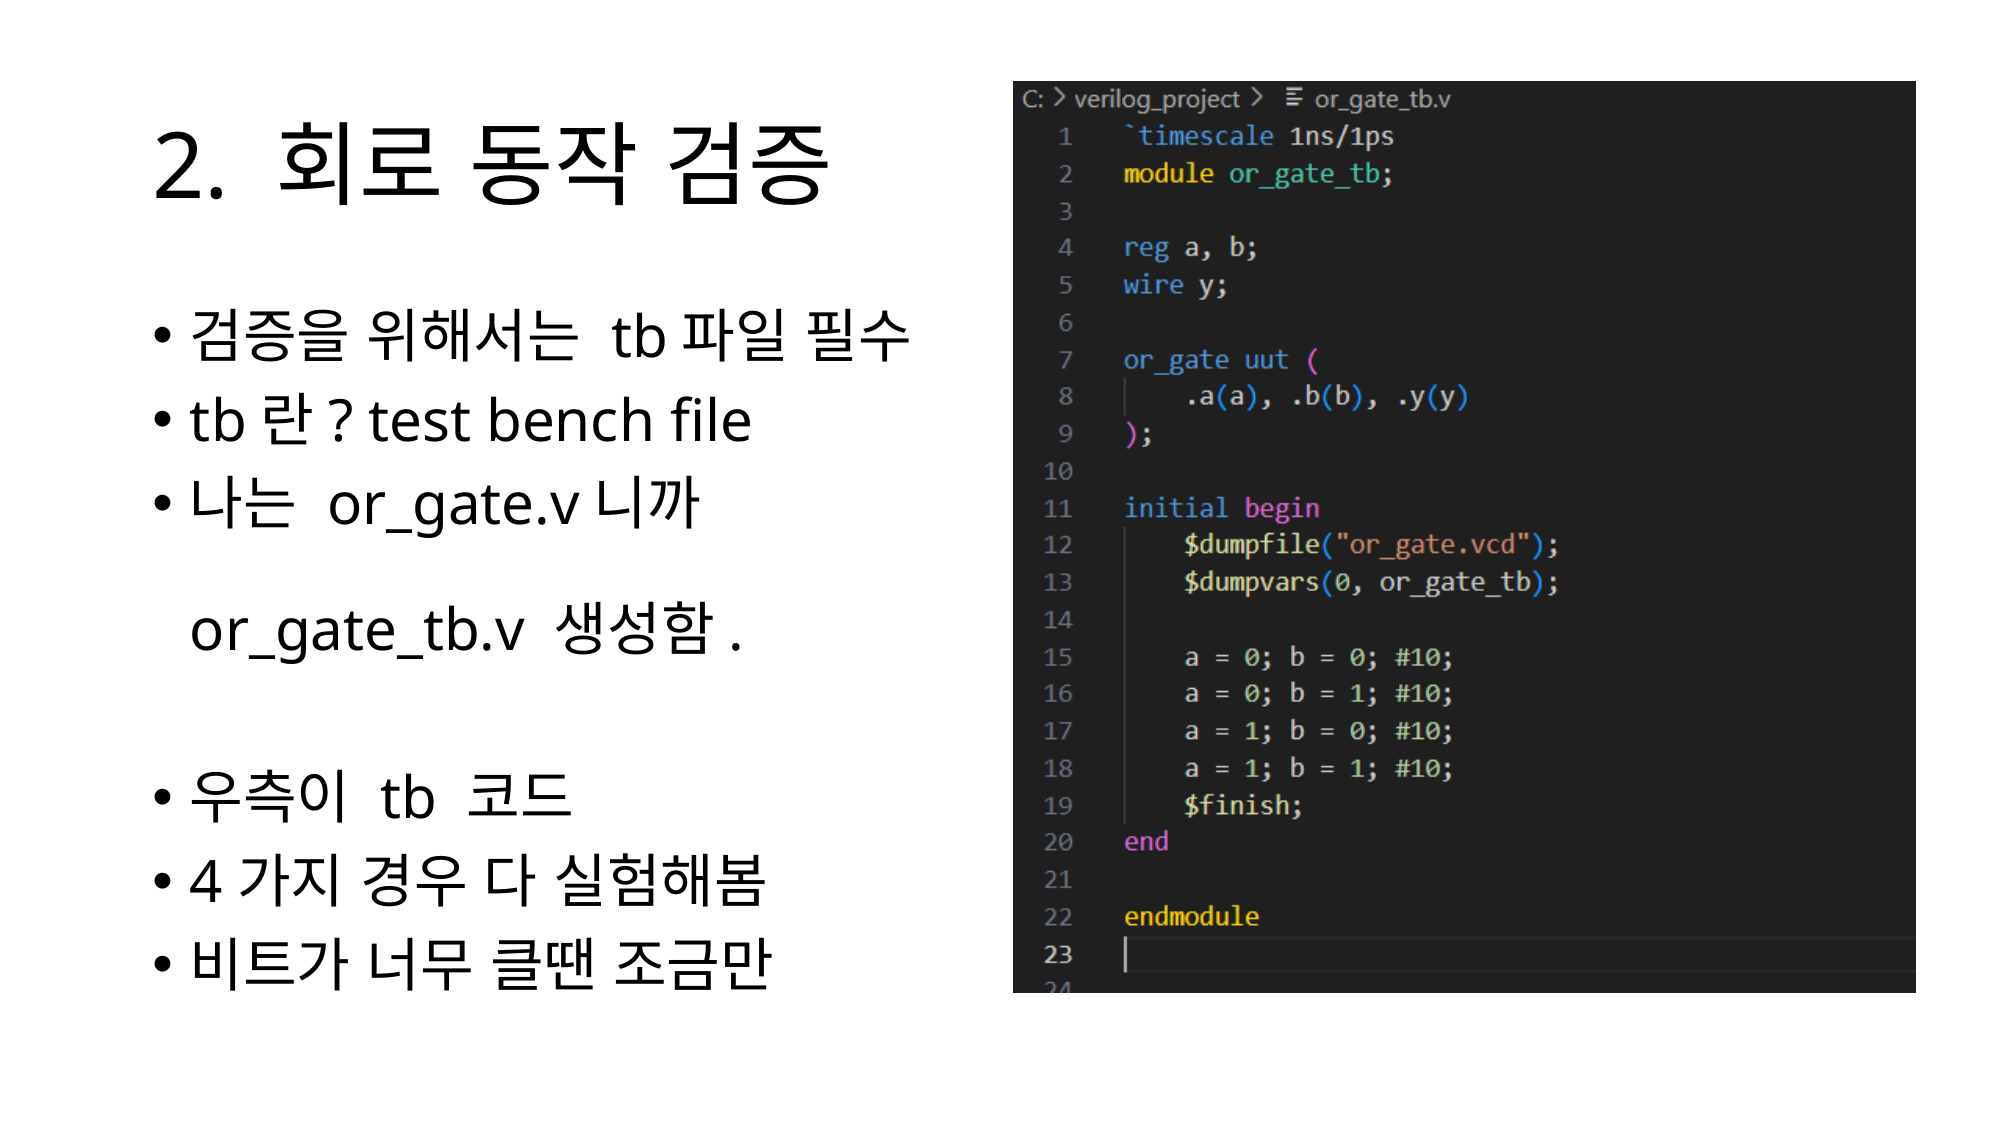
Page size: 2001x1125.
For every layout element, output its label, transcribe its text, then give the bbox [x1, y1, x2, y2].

title 2. 회로 동작 검증 [137, 59, 1863, 278]
list 검증을 위해서는 tb파일 필수 tb란? test bench file 나는 or_gate.v니까 or_gate_tb.v 생성함. 우측이 tb 코드 4가지 경우 다 실험해봄 비트가 너무 클땐 조금만 [137, 299, 1863, 1014]
picture [1013, 80, 1916, 993]
